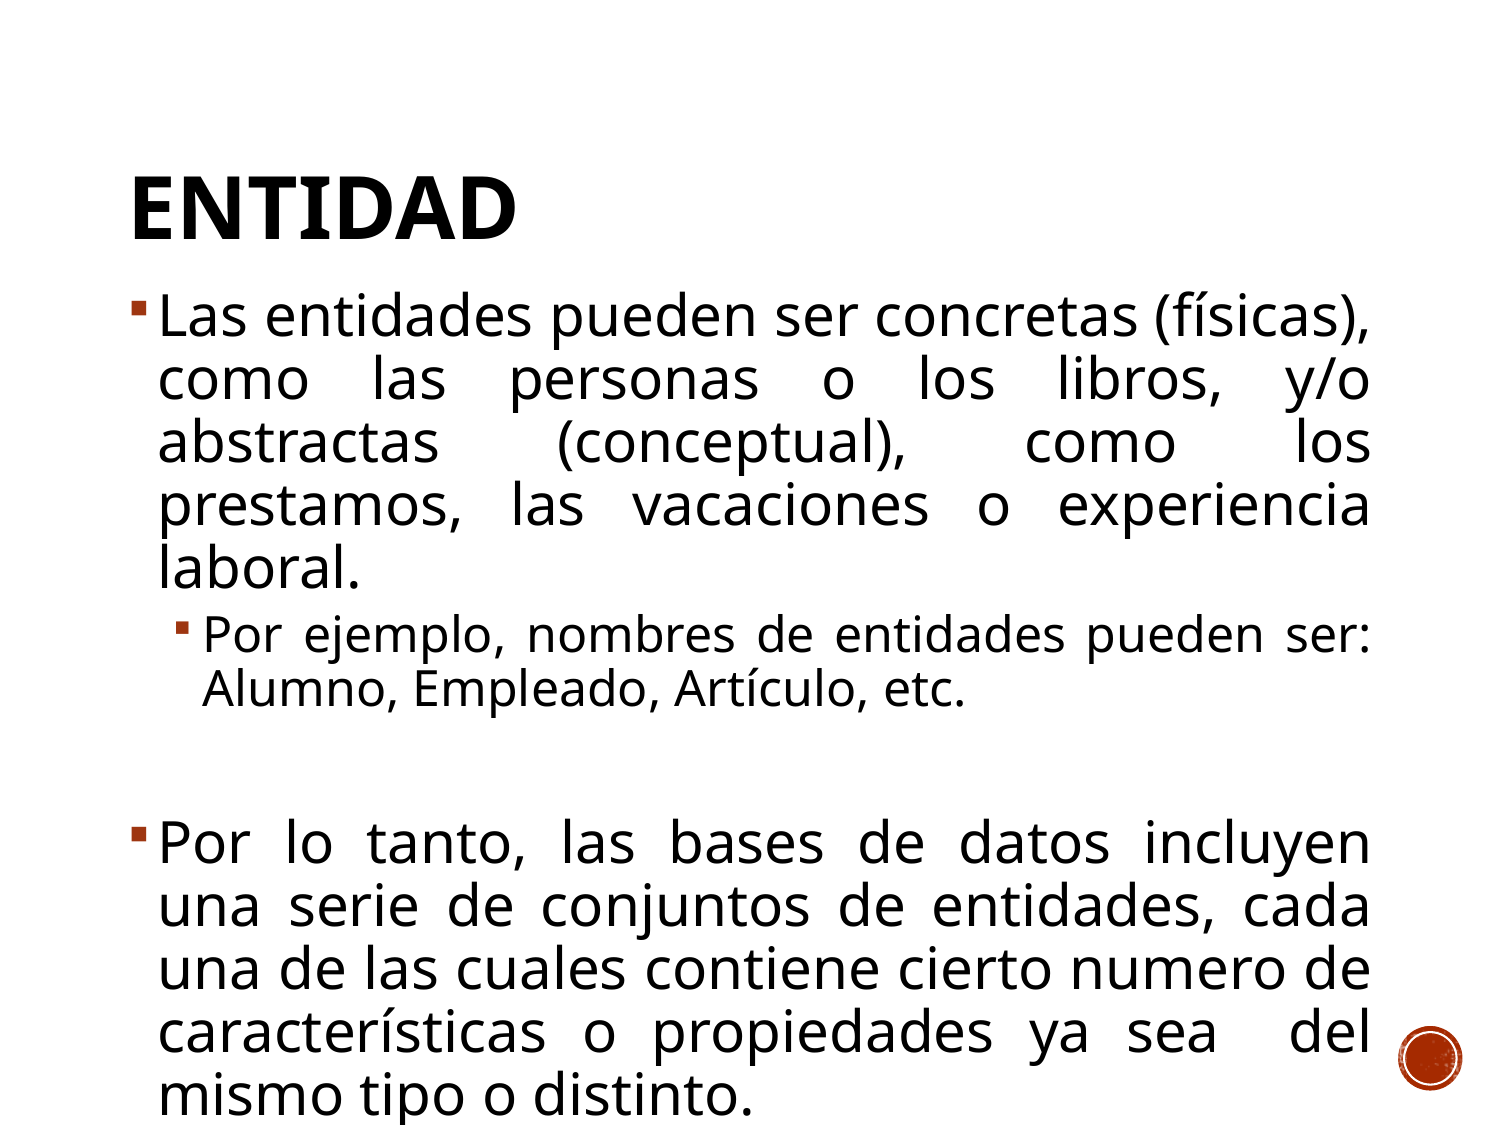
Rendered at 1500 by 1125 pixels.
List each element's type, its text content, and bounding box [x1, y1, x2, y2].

title ENTIDAD [112, 79, 1388, 278]
list Las entidades pueden ser concretas (físicas), como las personas o los libros, y/o abstractas (conceptual), como los prestamos, las vacaciones o experiencia laboral. Por ejemplo, nombres de entidades pueden ser: Alumno, Empleado, Artículo, etc. Por lo tanto, las bases de datos incluyen una serie de conjuntos de entidades, cada una de las cuales contiene cierto numero de características o propiedades ya sea del mismo tipo o distinto. [112, 278, 1388, 944]
